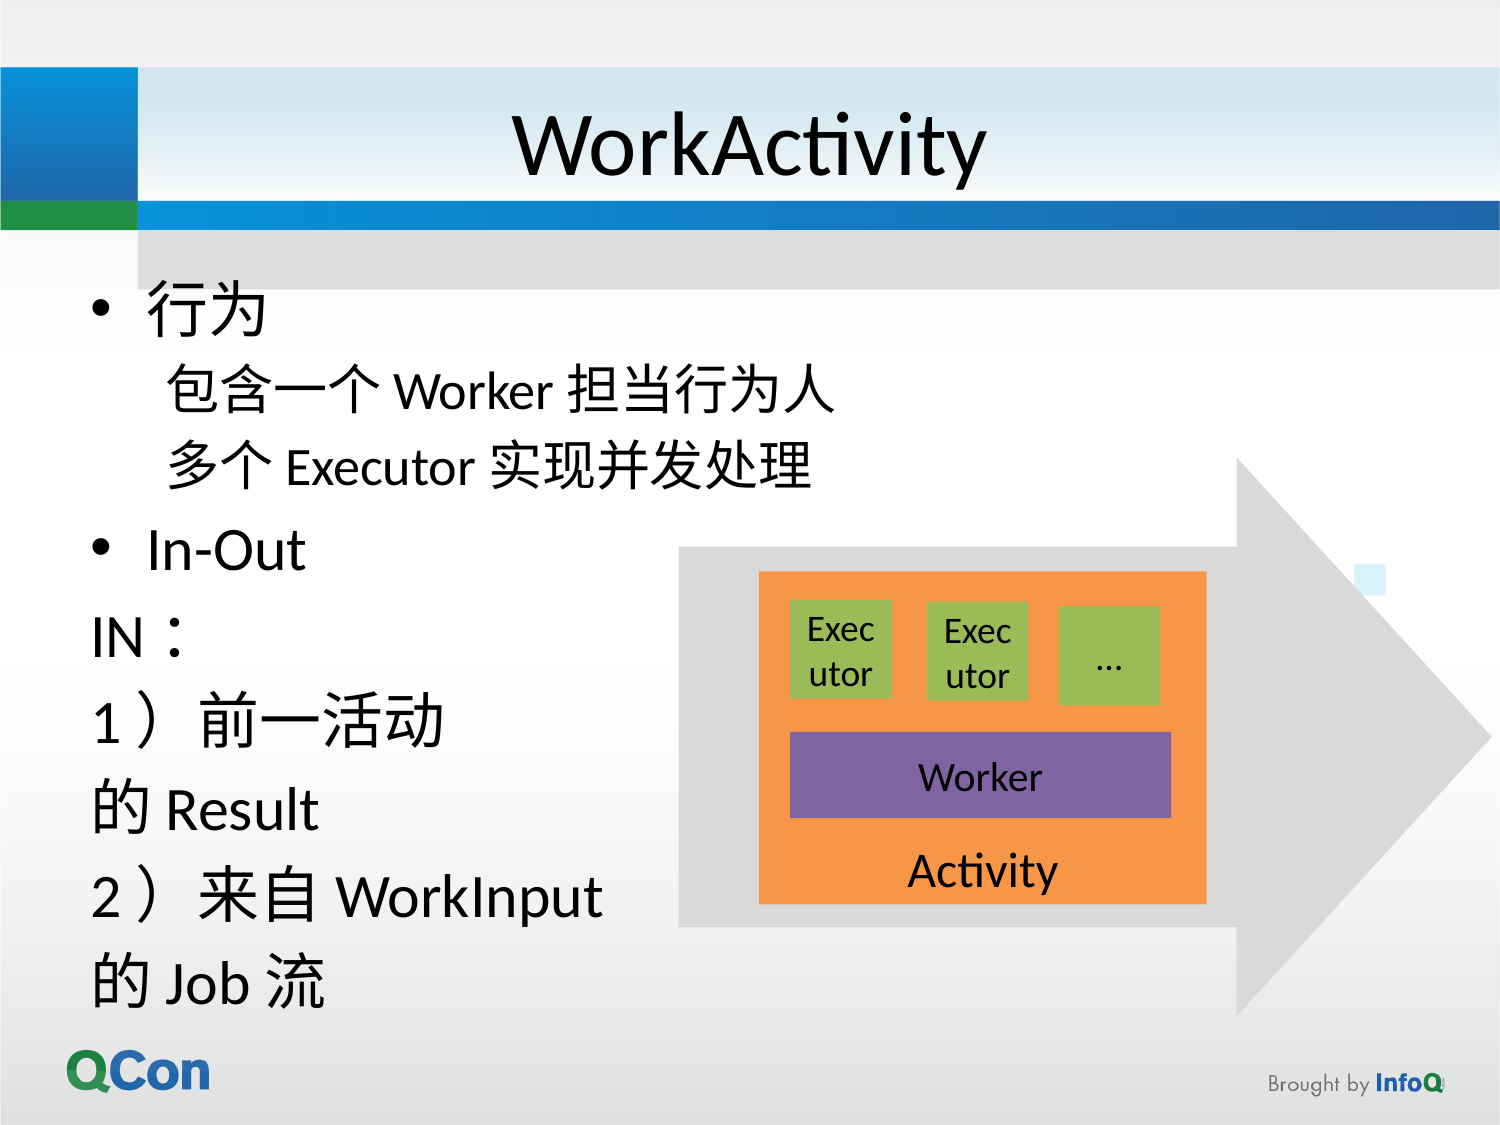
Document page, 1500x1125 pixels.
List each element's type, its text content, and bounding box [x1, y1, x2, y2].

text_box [678, 457, 1492, 1017]
picture [0, 0, 1500, 1125]
title WorkActivity [75, 45, 1425, 233]
list 行为 包含一个Worker担当行为人 多个Executor实现并发处理 In-Out IN： 1）前一活动 的Result 2）来自WorkInput 的Job流 [75, 262, 1461, 1032]
